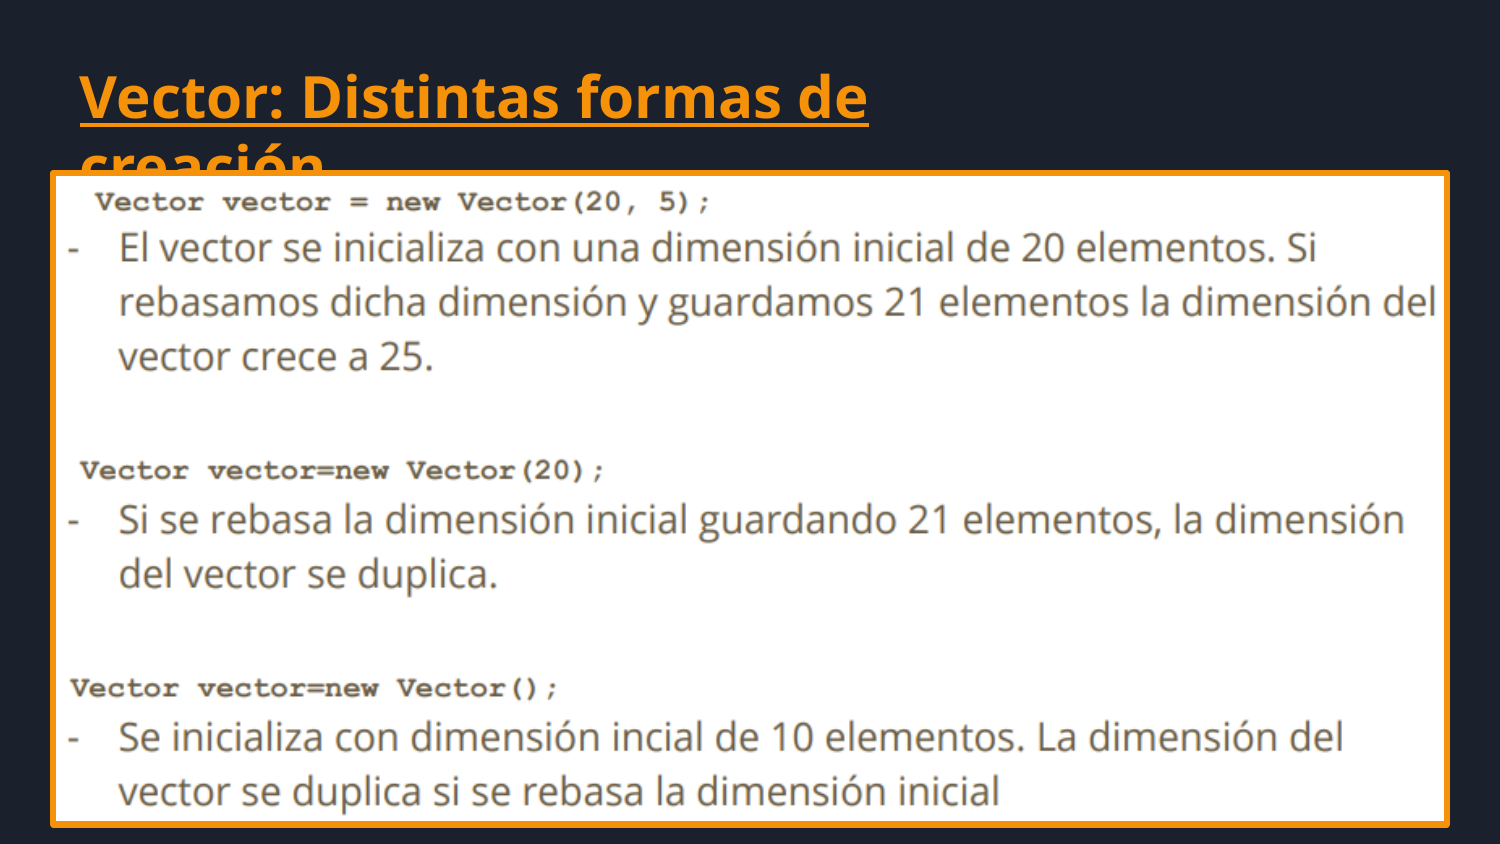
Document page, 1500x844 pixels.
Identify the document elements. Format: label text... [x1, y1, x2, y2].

picture [56, 176, 1444, 822]
text_box Vector: Distintas formas de creación. [64, 45, 1105, 170]
